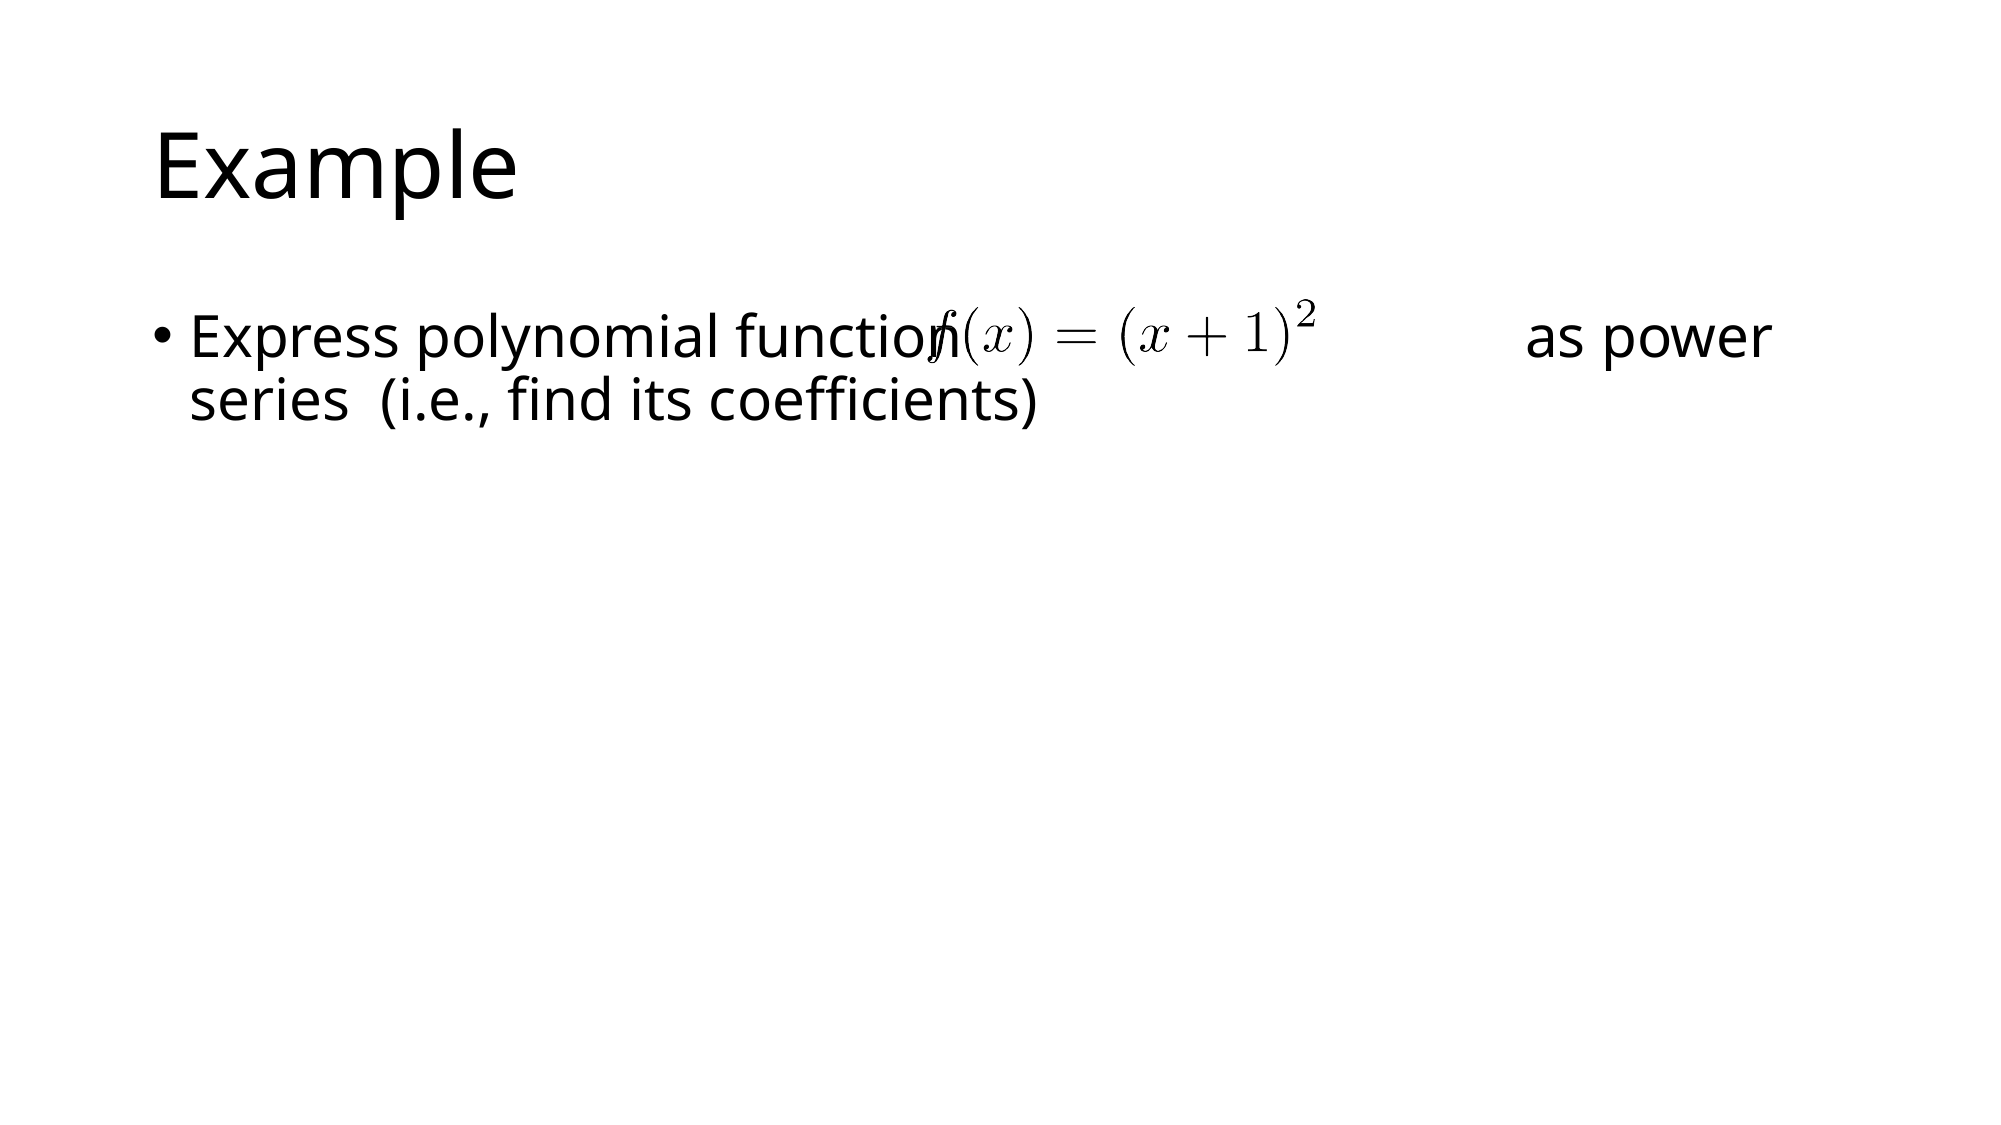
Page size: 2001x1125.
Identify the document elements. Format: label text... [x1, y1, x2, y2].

picture [926, 298, 1316, 366]
list Express polynomial function as power series (i.e., find its coefficients) [137, 299, 1863, 1014]
title Example [137, 59, 1863, 278]
